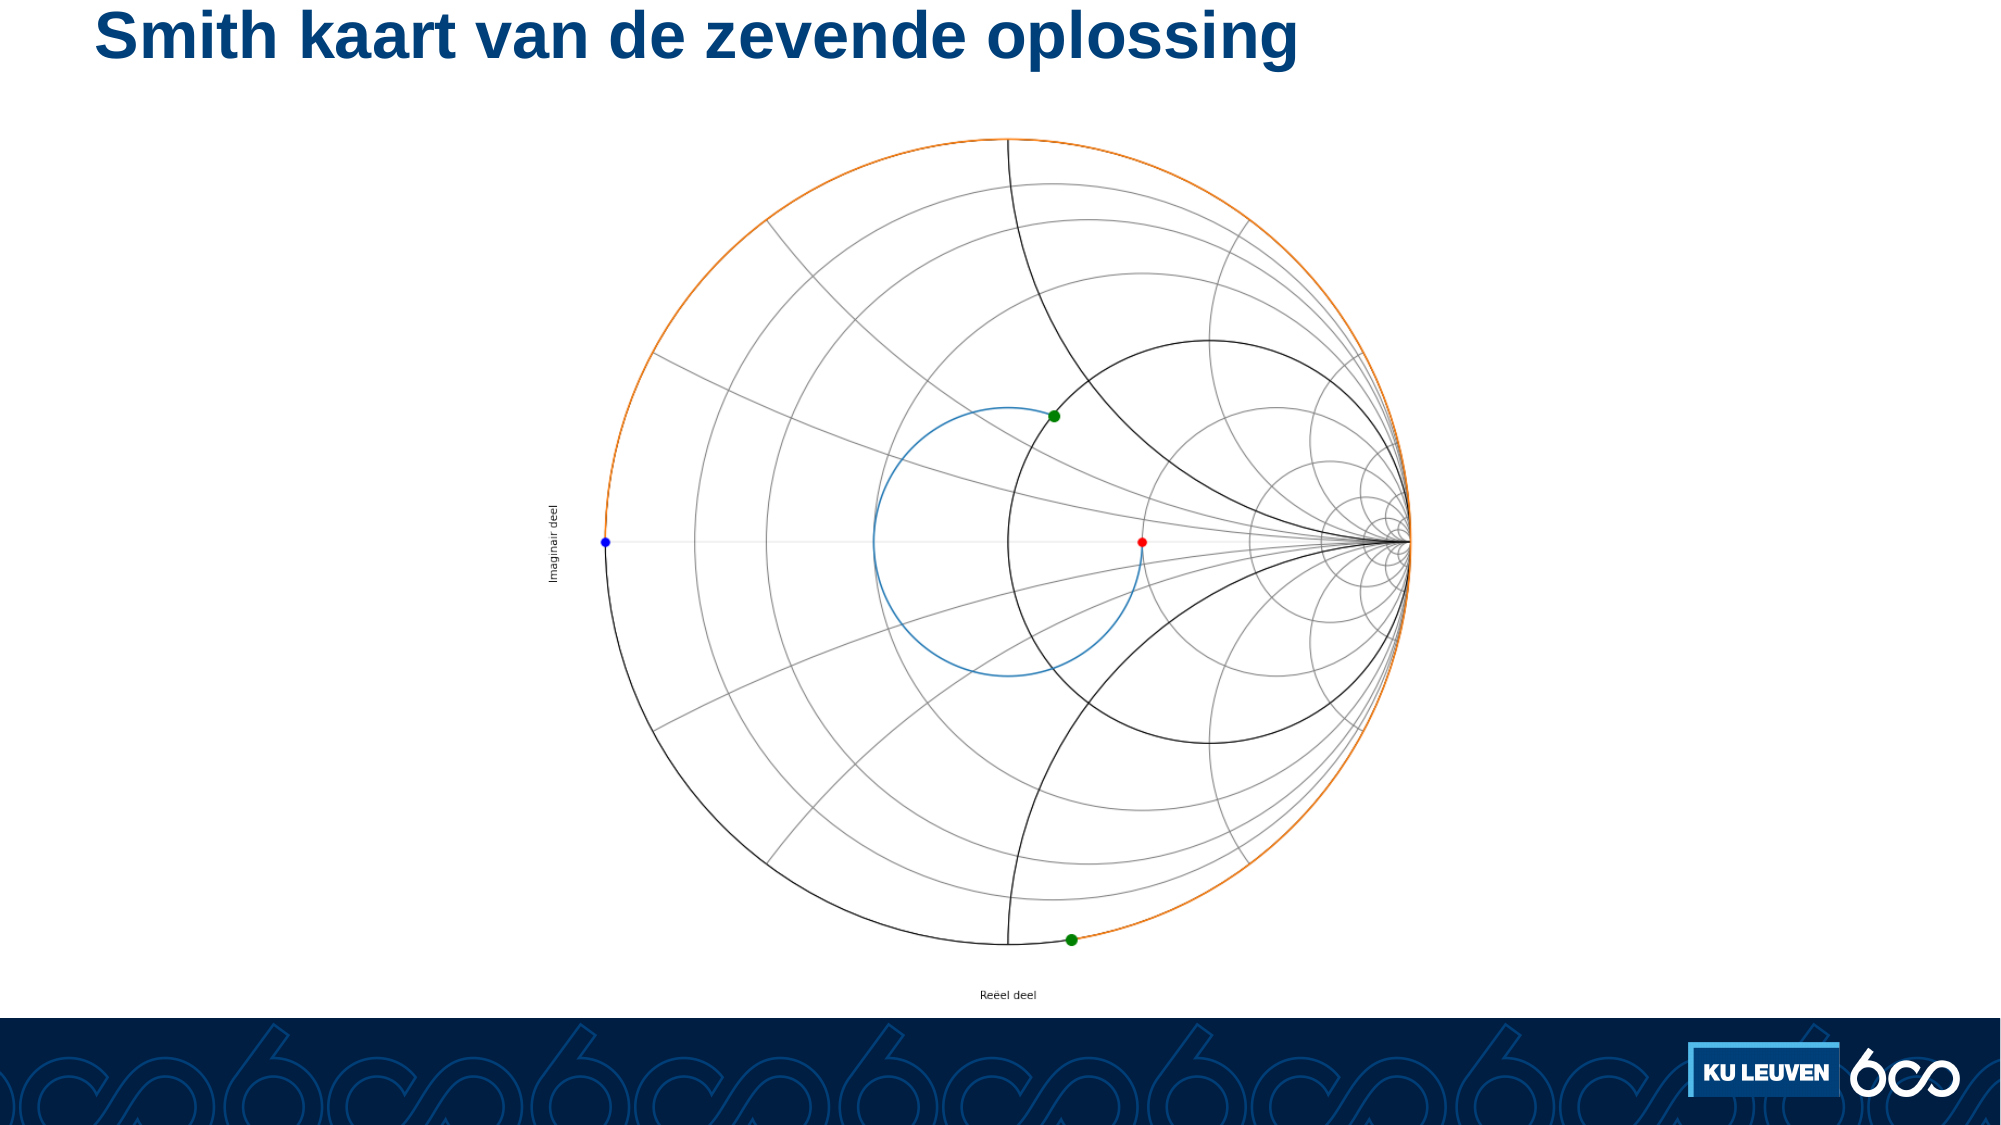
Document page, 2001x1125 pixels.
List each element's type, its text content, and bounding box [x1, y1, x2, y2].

picture [0, 1018, 2001, 1125]
picture [542, 92, 1458, 1008]
title Smith kaart van de zevende oplossing [94, 0, 1906, 108]
